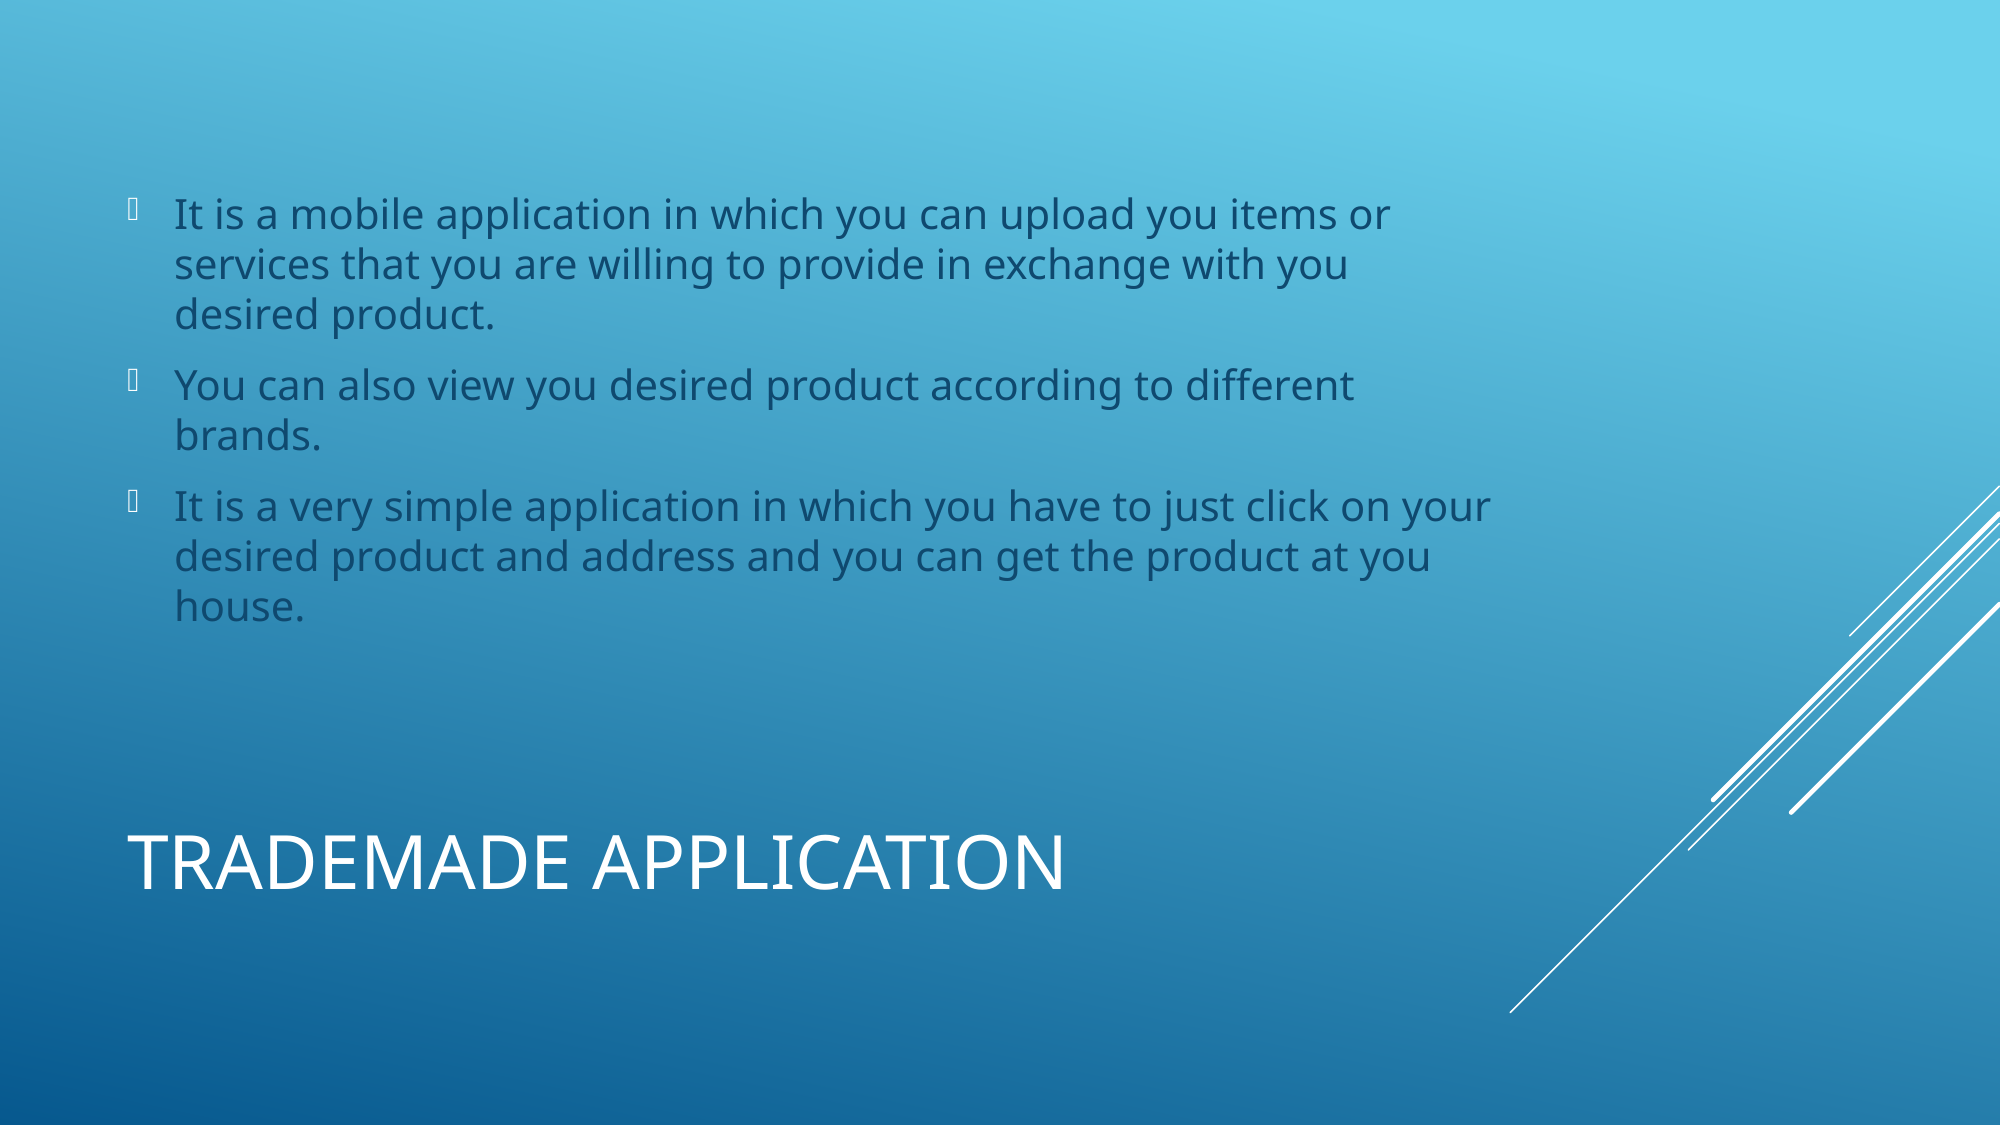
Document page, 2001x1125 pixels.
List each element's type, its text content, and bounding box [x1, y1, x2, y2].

list It is a mobile application in which you can upload you items or services that you are willing to provide in exchange with you desired product. You can also view you desired product according to different brands. It is a very simple application in which you have to just click on your desired product and address and you can get the product at you house. [112, 112, 1513, 706]
title TradeMade application [112, 736, 1513, 984]
